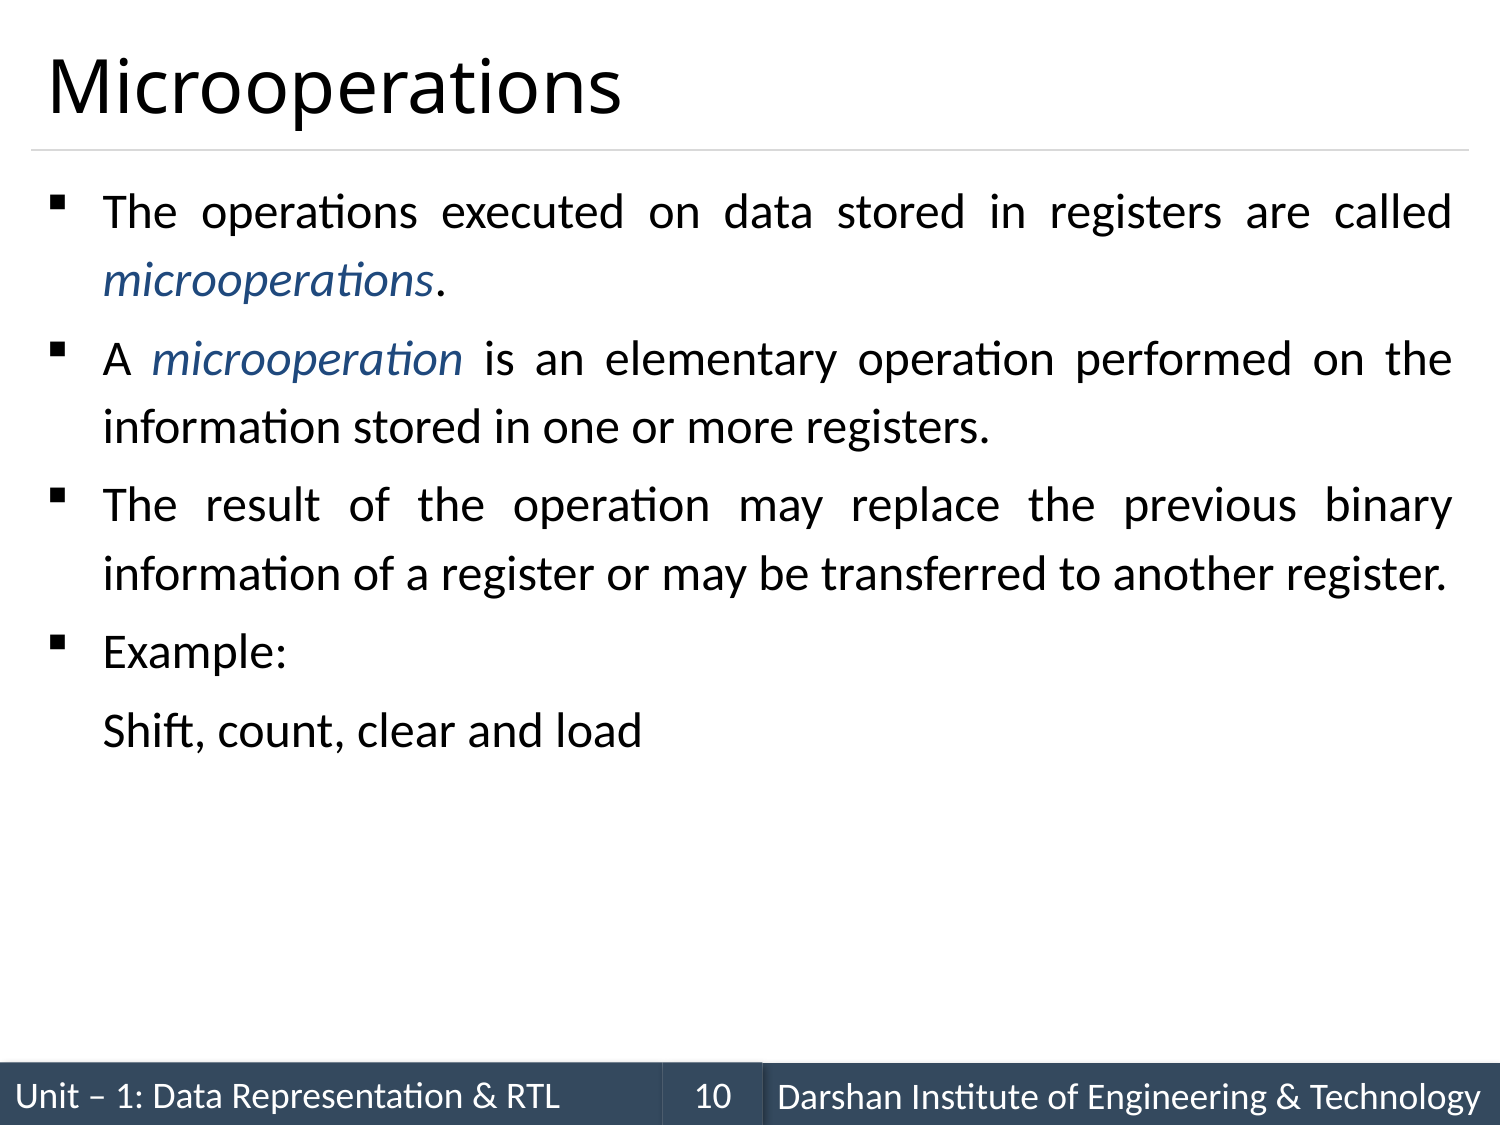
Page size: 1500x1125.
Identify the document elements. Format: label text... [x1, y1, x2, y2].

title Microoperations [31, 17, 1469, 150]
list The operations executed on data stored in registers are called microoperations. A microoperation is an elementary operation performed on the information stored in one or more registers. The result of the operation may replace the previous binary information of a register or may be transferred to another register. Example: Shift, count, clear and load [31, 162, 1469, 1038]
